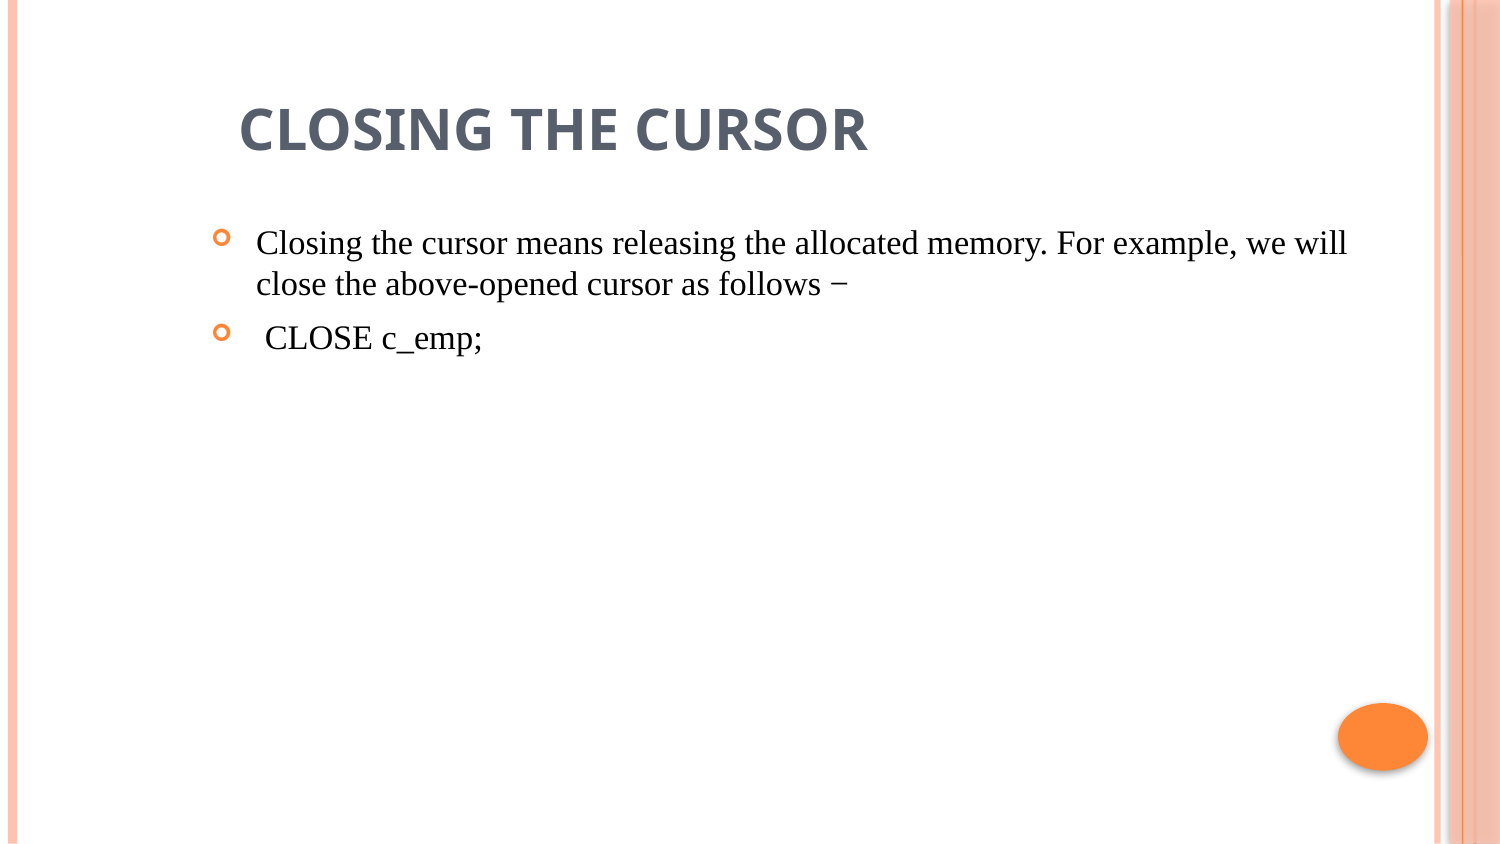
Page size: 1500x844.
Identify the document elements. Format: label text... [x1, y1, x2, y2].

list Closing the cursor means releasing the allocated memory. For example, we will close the above-opened cursor as follows − CLOSE c_emp; [196, 212, 1377, 695]
title Closing the Cursor [224, 85, 1321, 170]
